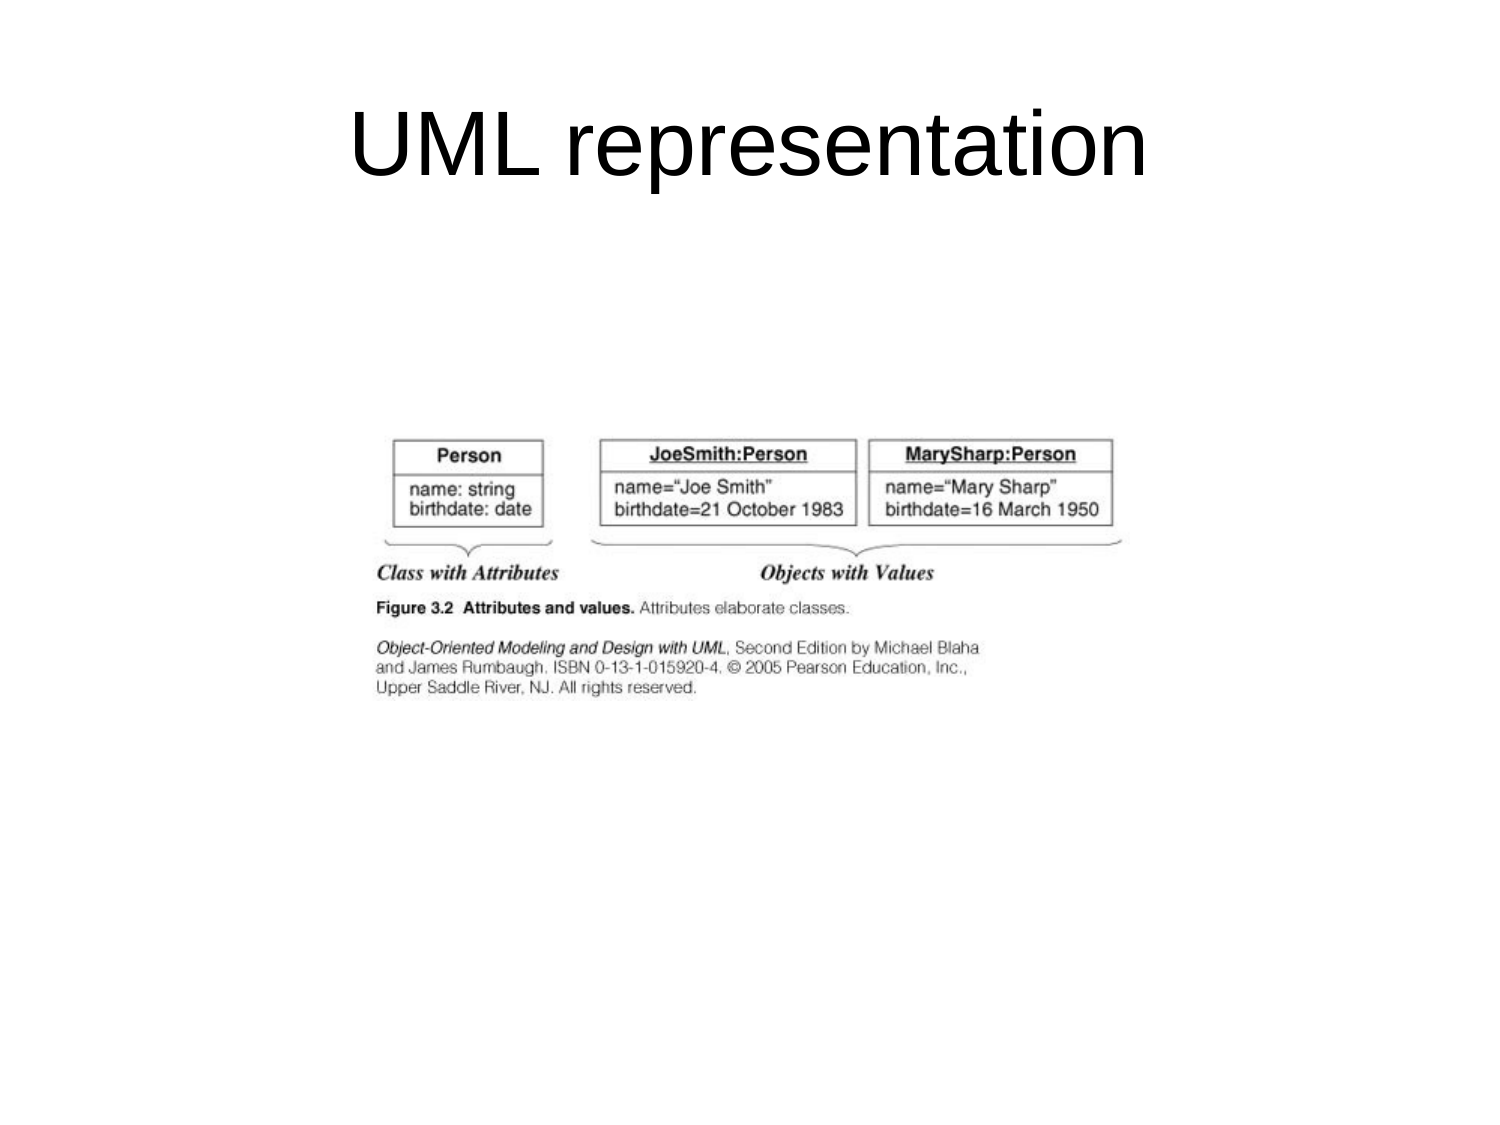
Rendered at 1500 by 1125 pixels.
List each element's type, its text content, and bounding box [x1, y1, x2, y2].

title UML representation [74, 44, 1426, 233]
picture [361, 424, 1139, 701]
